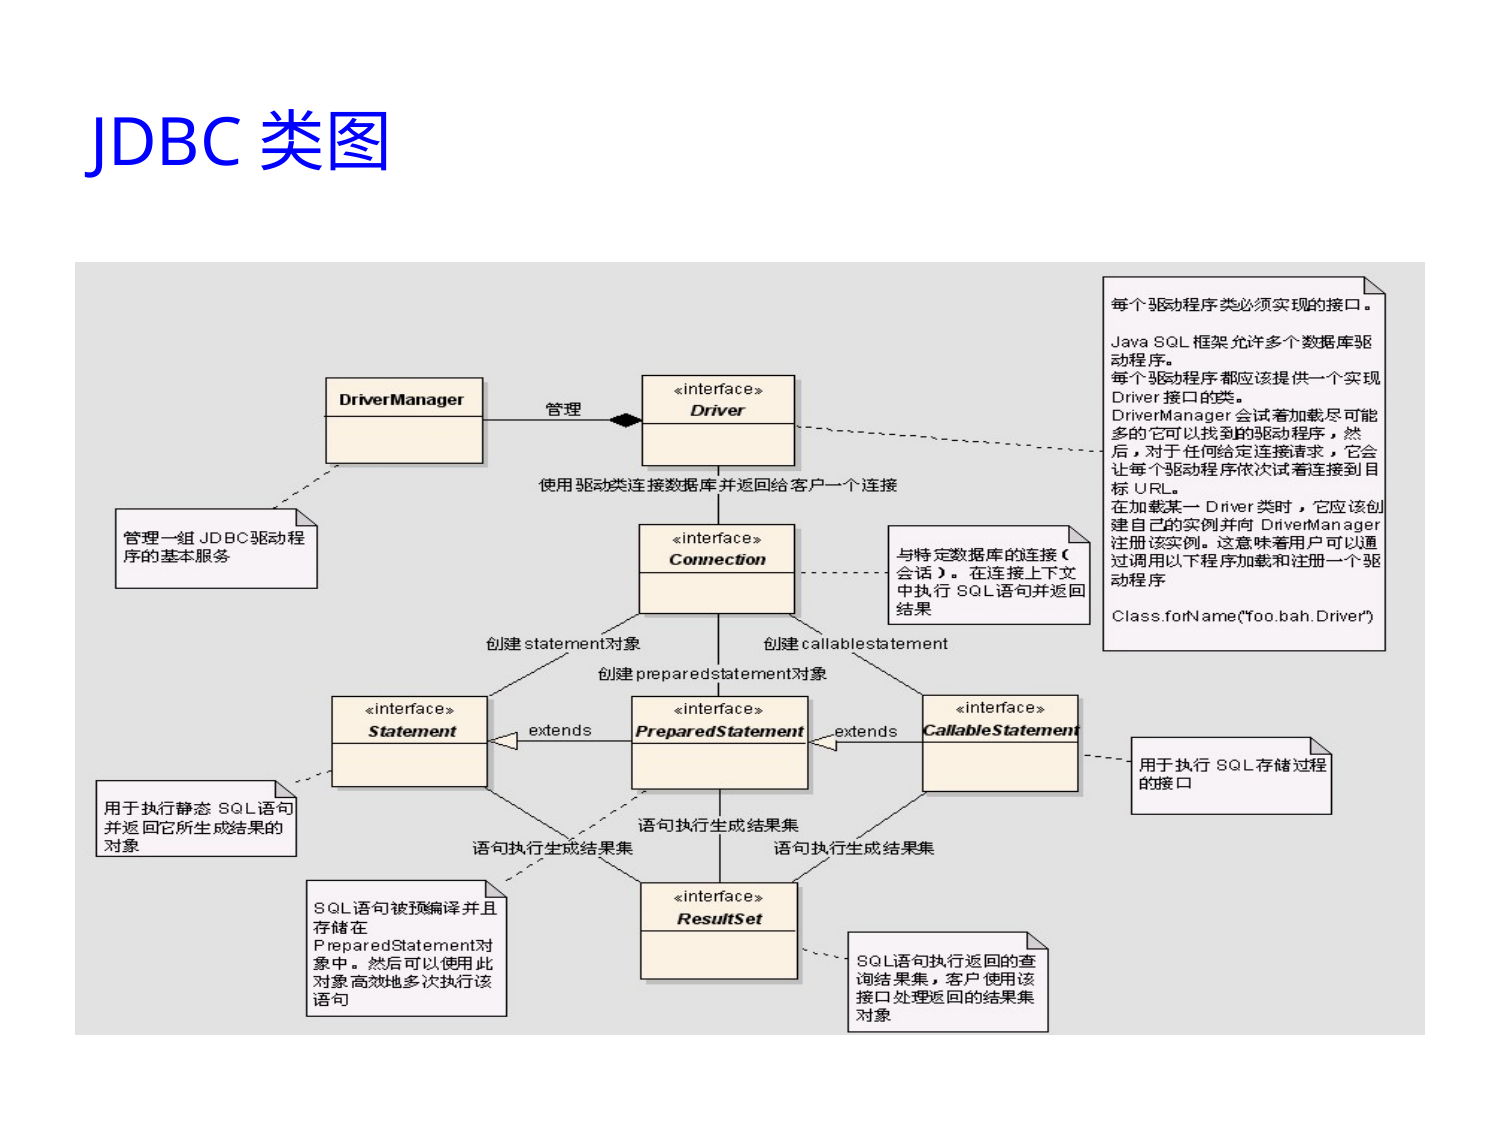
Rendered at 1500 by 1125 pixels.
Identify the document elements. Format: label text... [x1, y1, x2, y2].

title JDBC类图 [75, 45, 1425, 233]
picture [74, 262, 1426, 1036]
